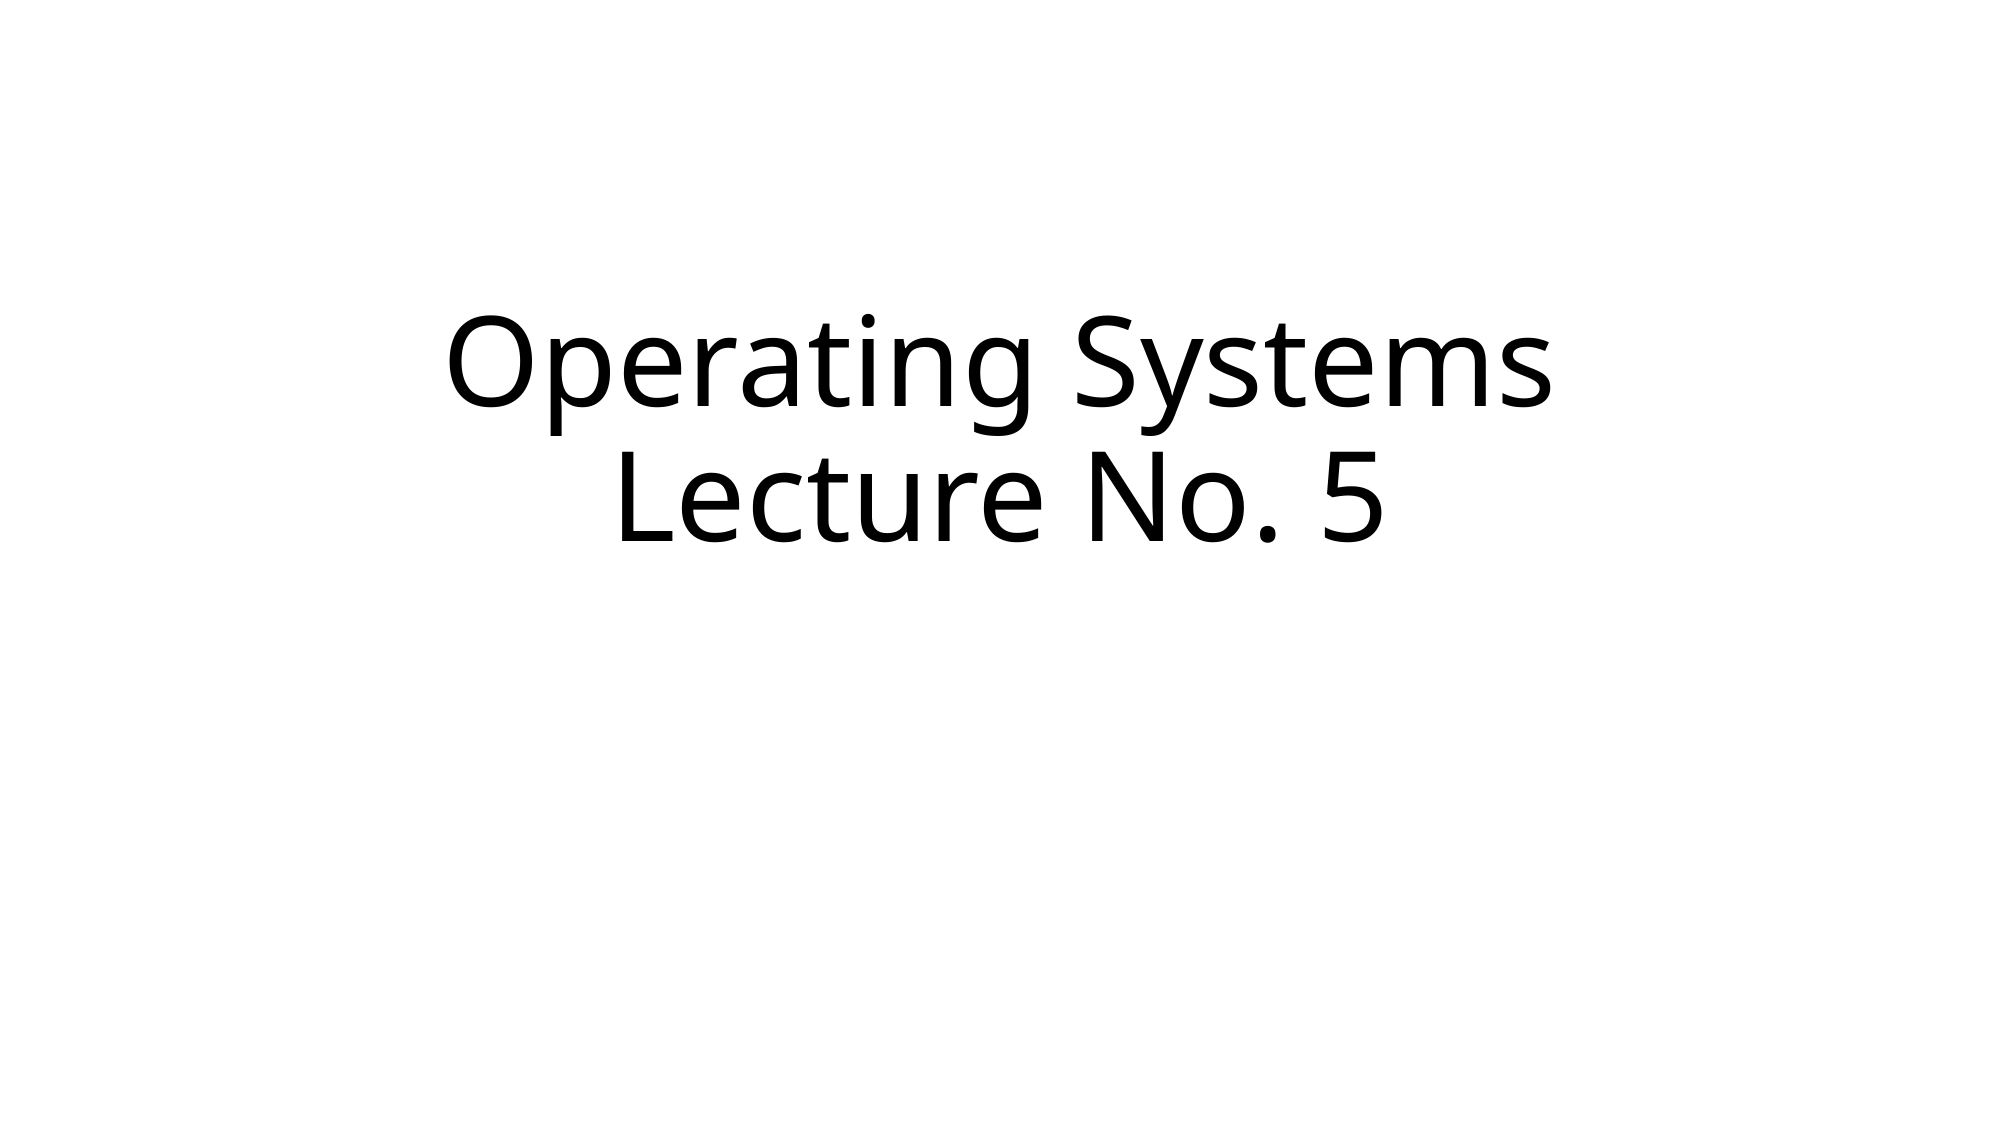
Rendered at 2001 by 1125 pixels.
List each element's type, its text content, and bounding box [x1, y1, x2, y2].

title Operating Systems Lecture No. 5 [249, 184, 1750, 576]
